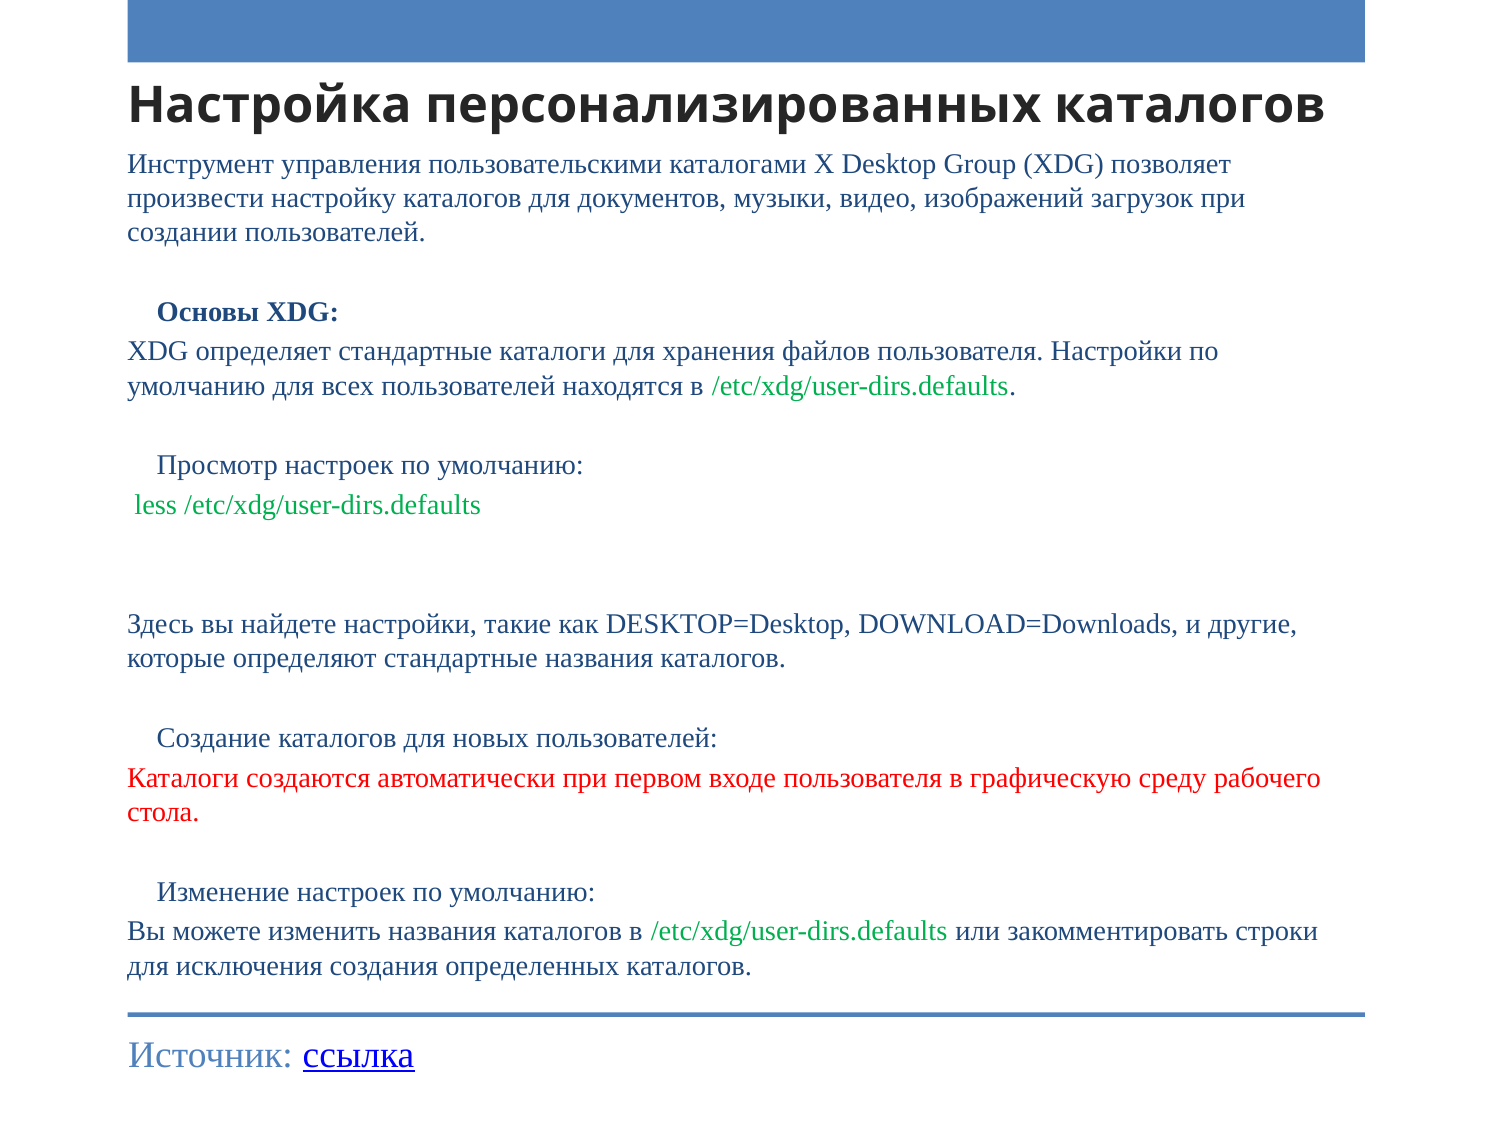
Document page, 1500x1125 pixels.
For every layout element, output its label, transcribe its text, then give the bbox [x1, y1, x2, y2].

text_box Инструмент управления пользовательскими каталогами X Desktop Group (XDG) позволяет произвести настройку каталогов для документов, музыки, видео, изображений загрузок при создании пользователей. 🔹 Основы XDG: XDG определяет стандартные каталоги для хранения файлов пользователя. Настройки по умолчанию для всех пользователей находятся в /etc/xdg/user-dirs.defaults. 🔹 Просмотр настроек по умолчанию: less /etc/xdg/user-dirs.defaults Здесь вы найдете настройки, такие как DESKTOP=Desktop, DOWNLOAD=Downloads, и другие, которые определяют стандартные названия каталогов. 🔹 Создание каталогов для новых пользователей: Каталоги создаются автоматически при первом входе пользователя в графическую среду рабочего стола. 🔹 Изменение настроек по умолчанию: Вы можете изменить названия каталогов в /etc/xdg/user-dirs.defaults или закомментировать строки для исключения создания определенных каталогов. [112, 137, 1353, 1000]
title Настройка персонализированных каталогов [112, 30, 1365, 137]
text_box Источник: ссылка [113, 1023, 430, 1083]
subtitle [112, 137, 1376, 1012]
